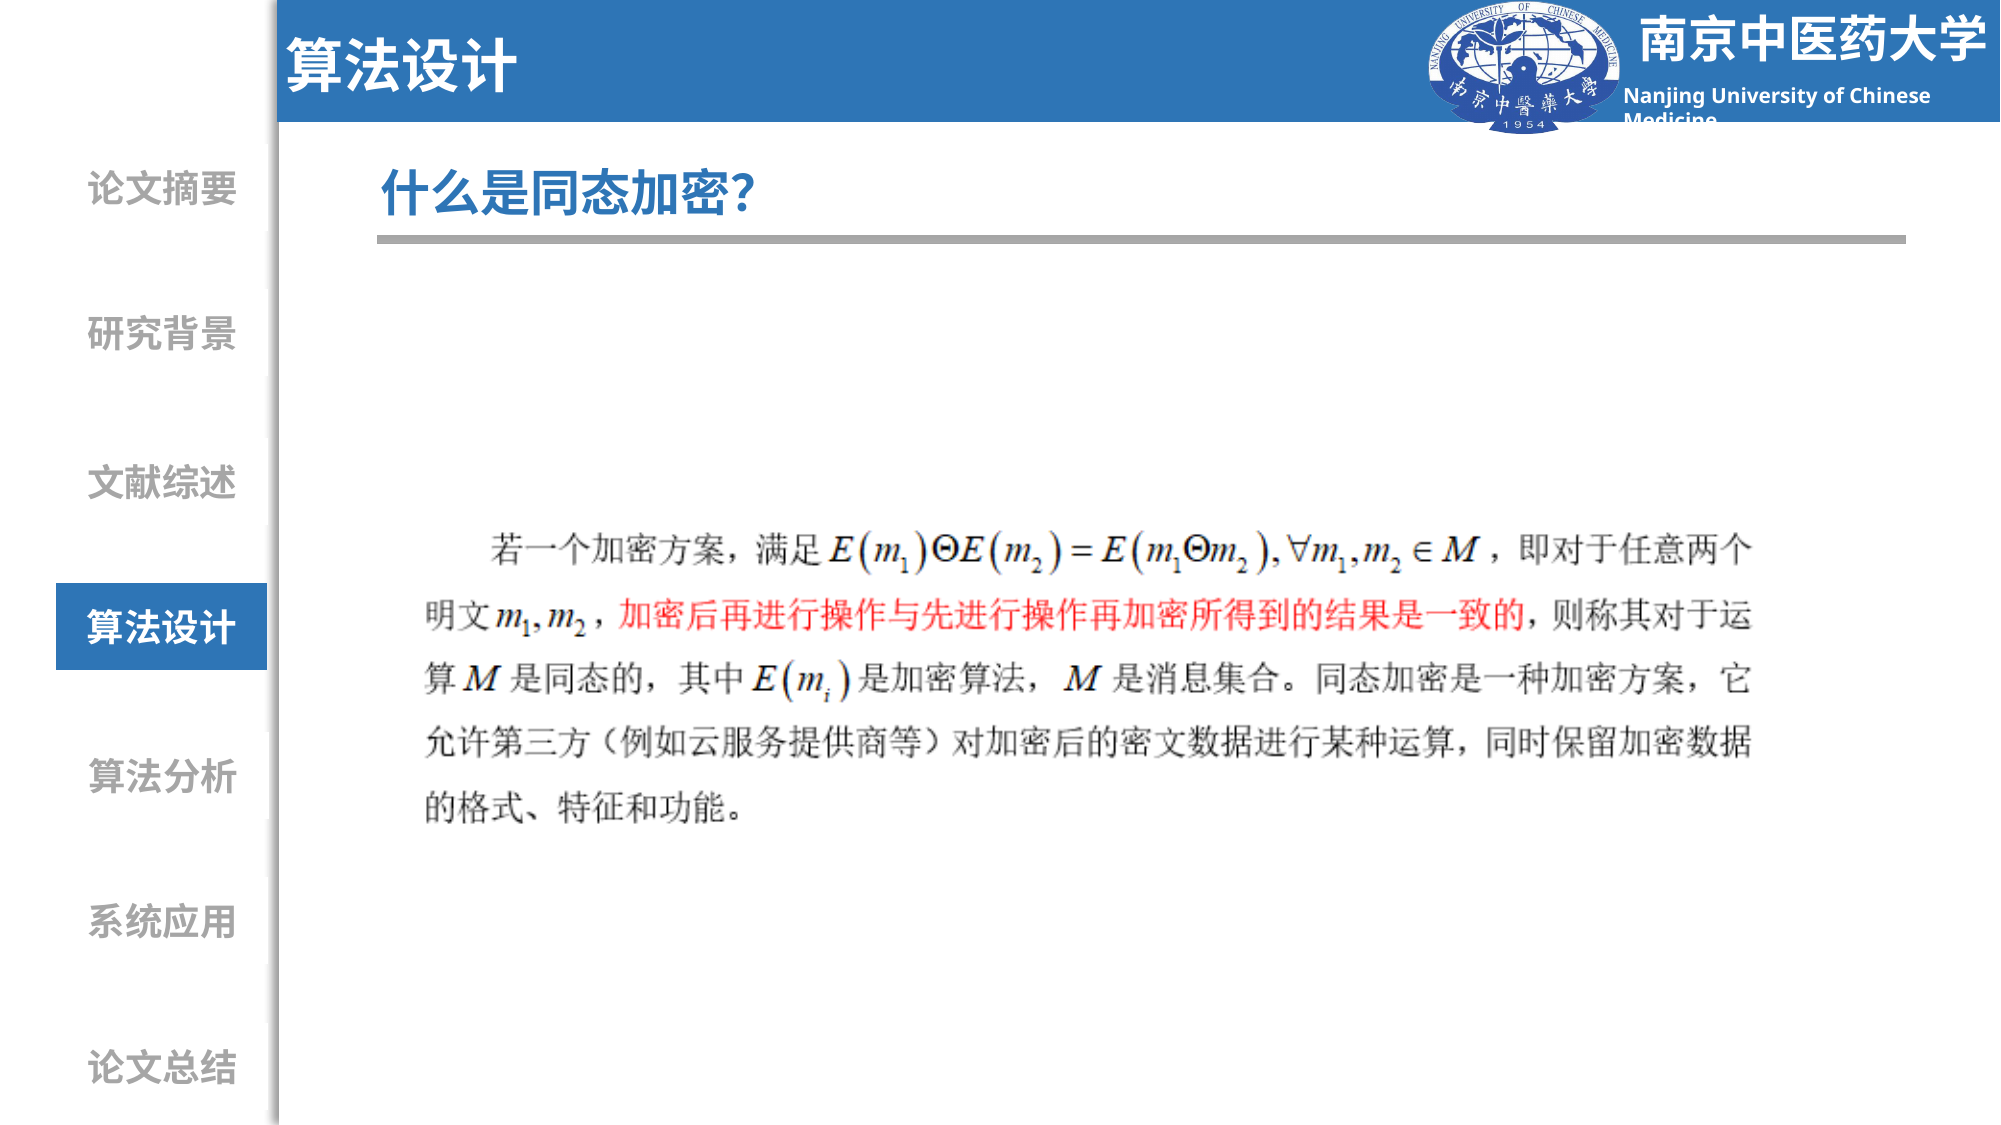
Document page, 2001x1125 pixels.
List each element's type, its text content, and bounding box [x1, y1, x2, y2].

text_box 系统应用 [58, 877, 268, 964]
text_box Nanjing University of Chinese Medicine [1662, 75, 2000, 141]
text_box 算法分析 [58, 732, 269, 819]
picture [1382, 0, 1662, 170]
text_box 论文总结 [58, 1023, 268, 1110]
picture [377, 481, 1812, 849]
text_box 南京中医药大学 [1662, 0, 2000, 75]
text_box 文献综述 [57, 438, 268, 525]
text_box 什么是同态加密？ [365, 154, 796, 230]
text_box 研究背景 [57, 289, 268, 376]
text_box 论文摘要 [57, 144, 268, 231]
text_box [377, 235, 1906, 244]
text_box [279, 122, 2000, 1125]
text_box 算法设计 [270, 22, 534, 107]
text_box 算法设计 [56, 583, 267, 670]
text_box [277, 0, 1382, 122]
